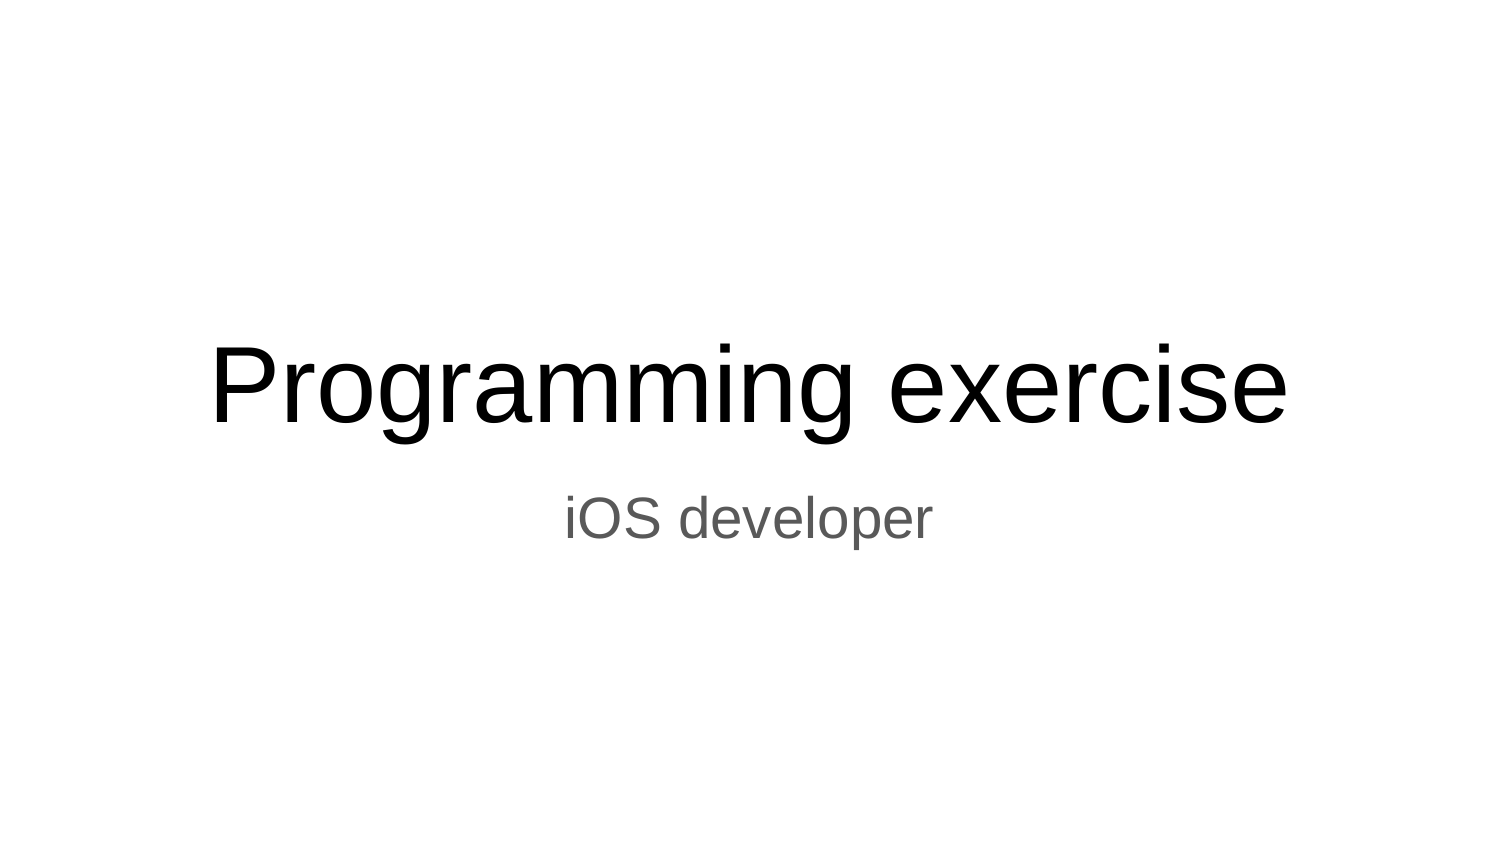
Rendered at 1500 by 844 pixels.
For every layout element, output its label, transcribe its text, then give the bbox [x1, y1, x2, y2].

subtitle iOS developer [51, 464, 1449, 595]
title Programming exercise [51, 122, 1449, 459]
